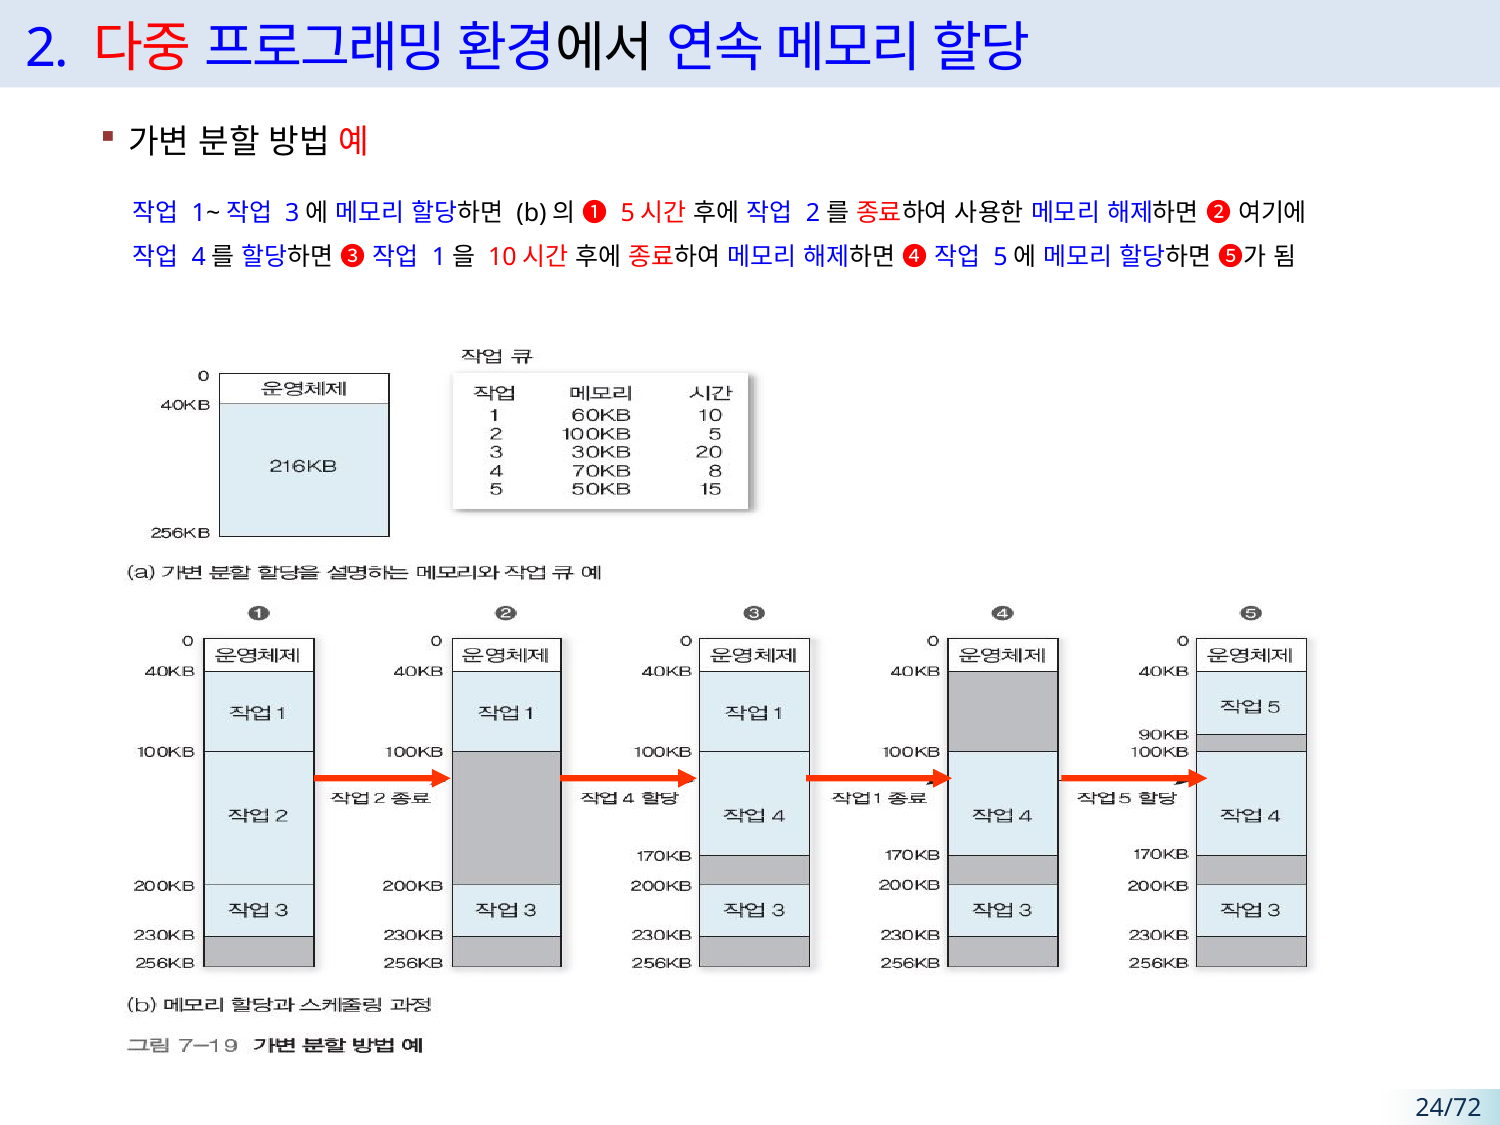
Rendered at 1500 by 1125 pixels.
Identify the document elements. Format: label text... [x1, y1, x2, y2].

text_box 작업 1~작업 3에 메모리 할당하면 (b)의 ❶ 5시간 후에 작업 2를 종료하여 사용한 메모리 해제하면 ❷ 여기에 작업 4를 할당하면 ❸ 작업 1을 10시간 후에 종료하여 메모리 해제하면 ❹ 작업 5에 메모리 할당하면 ❺가 됨 [118, 173, 1374, 279]
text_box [122, 340, 1327, 1058]
title 2. 다중 프로그래밍 환경에서 연속 메모리 할당 [10, 5, 1288, 84]
list 가변 분할 방법 예 [10, 104, 1481, 1035]
